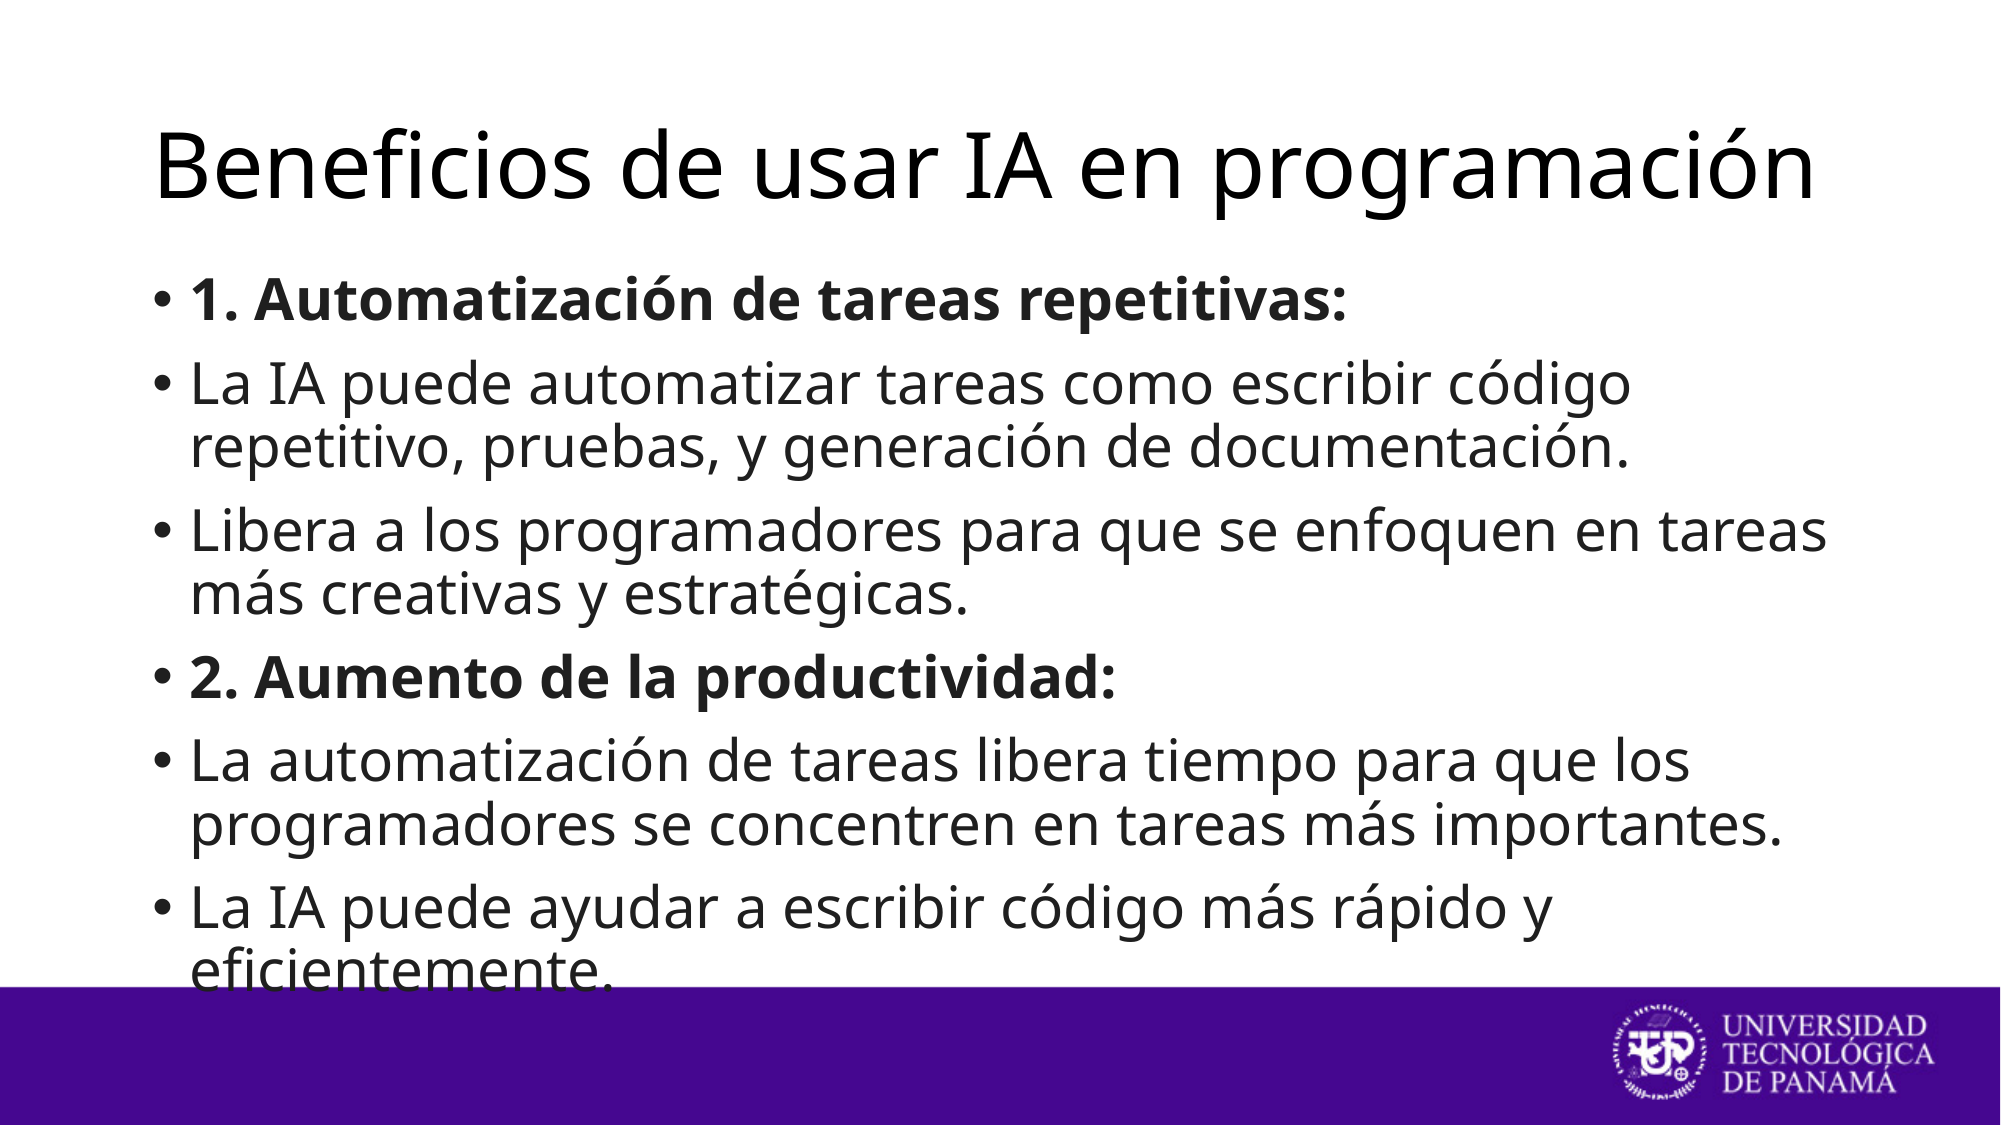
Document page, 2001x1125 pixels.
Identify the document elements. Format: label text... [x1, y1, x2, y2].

picture [0, 0, 2001, 1125]
title Beneficios de usar IA en programación [137, 59, 1863, 263]
list 1. Automatización de tareas repetitivas: La IA puede automatizar tareas como escribir código repetitivo, pruebas, y generación de documentación. Libera a los programadores para que se enfoquen en tareas más creativas y estratégicas. 2. Aumento de la productividad: La automatización de tareas libera tiempo para que los programadores se concentren en tareas más importantes. La IA puede ayudar a escribir código más rápido y eficientemente. [137, 263, 1863, 977]
